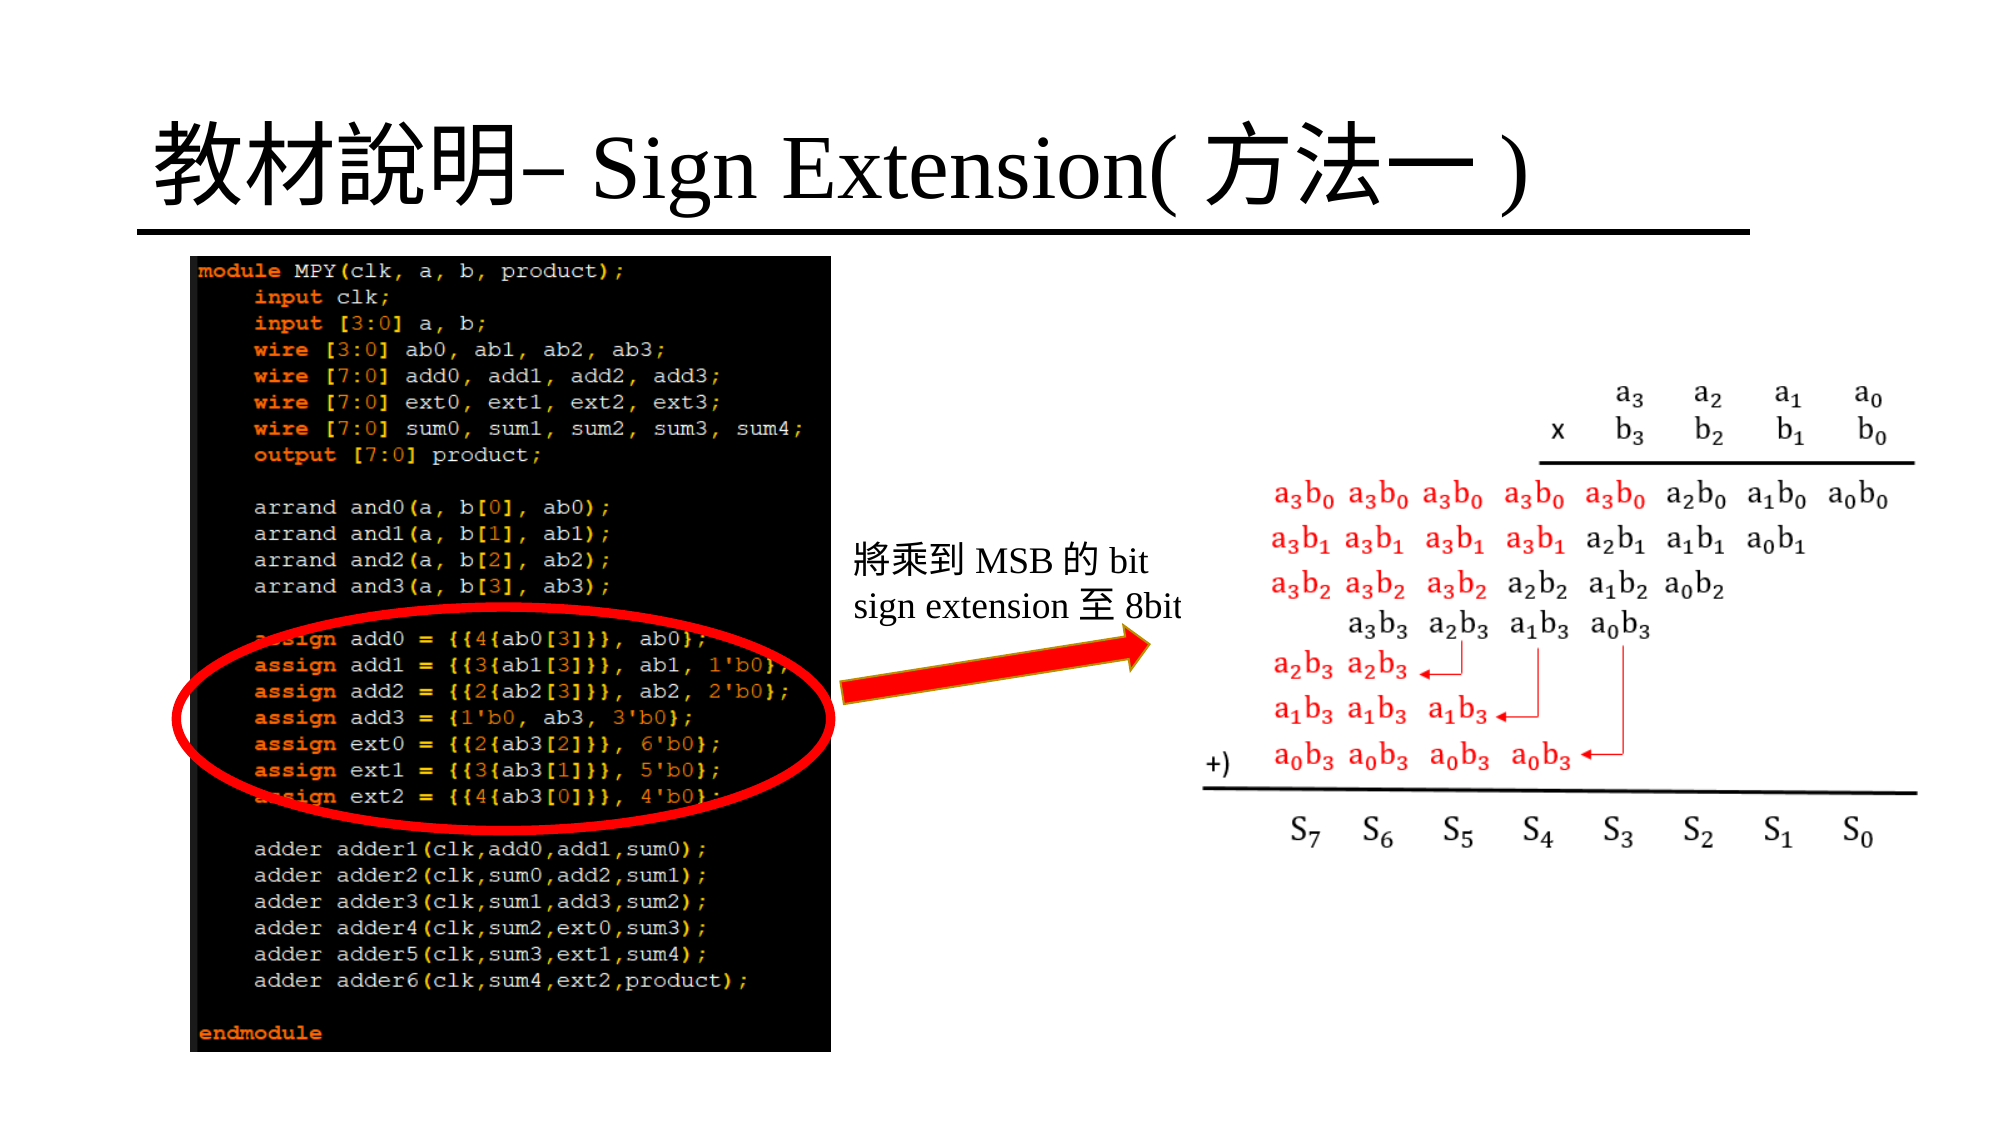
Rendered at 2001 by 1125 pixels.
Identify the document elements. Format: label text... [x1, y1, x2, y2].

text_box 將乘到MSB的bit sign extension至8bit [838, 528, 1181, 633]
text_box [175, 685, 190, 753]
picture [1181, 340, 1973, 874]
picture [190, 256, 831, 1052]
title 教材說明–Sign Extension(方法一) [137, 59, 1863, 278]
text_box [839, 633, 1151, 706]
